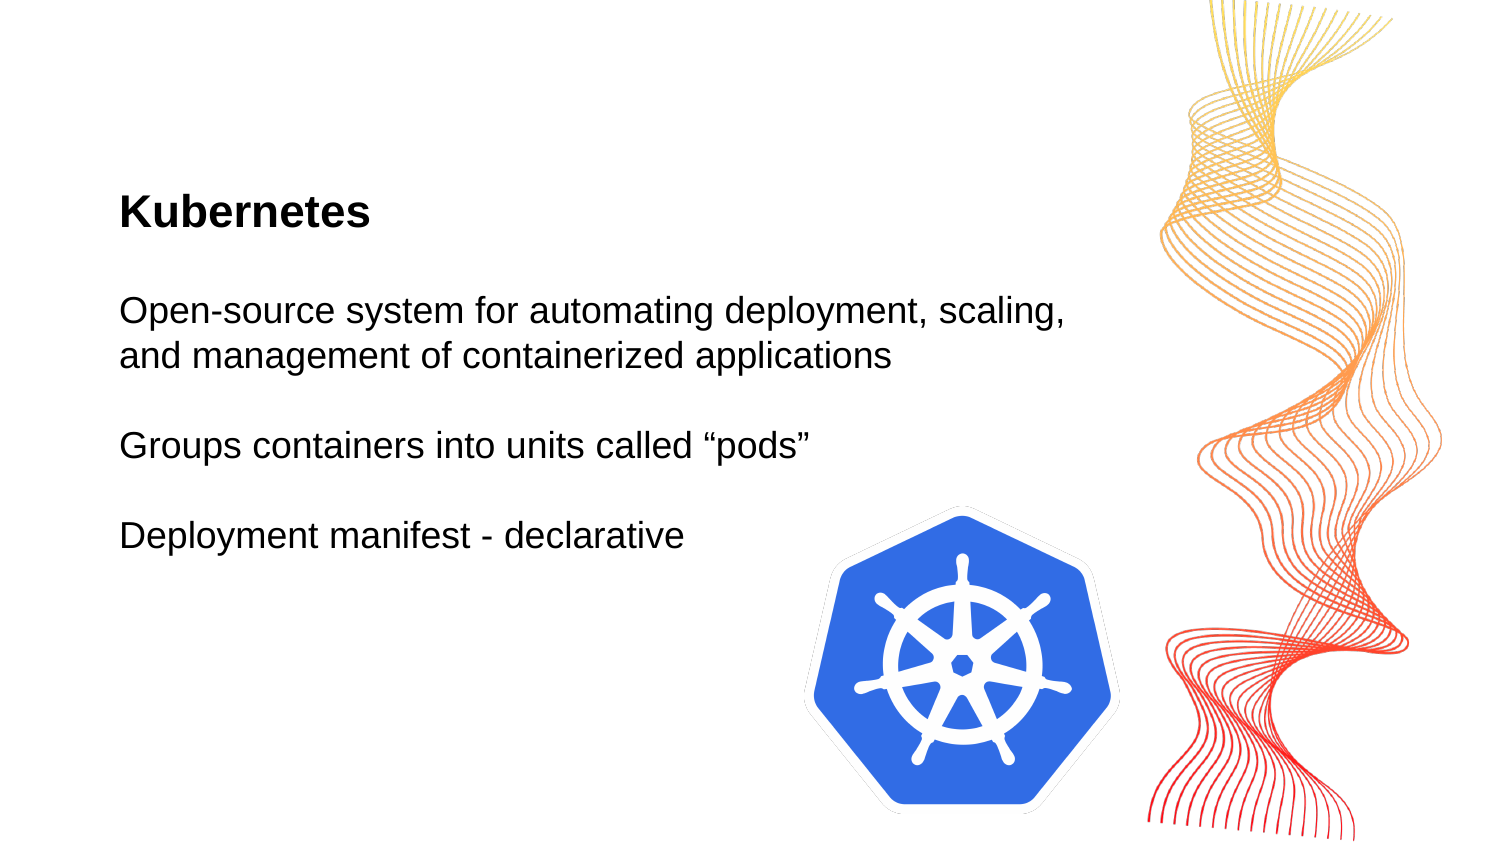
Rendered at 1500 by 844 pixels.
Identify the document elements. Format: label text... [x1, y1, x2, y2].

text_box Open-source system for automating deployment, scaling, and management of containerized applications Groups containers into units called “pods” Deployment manifest - declarative [104, 270, 860, 750]
picture [804, 0, 1500, 844]
text_box Kubernetes [104, 166, 1104, 270]
